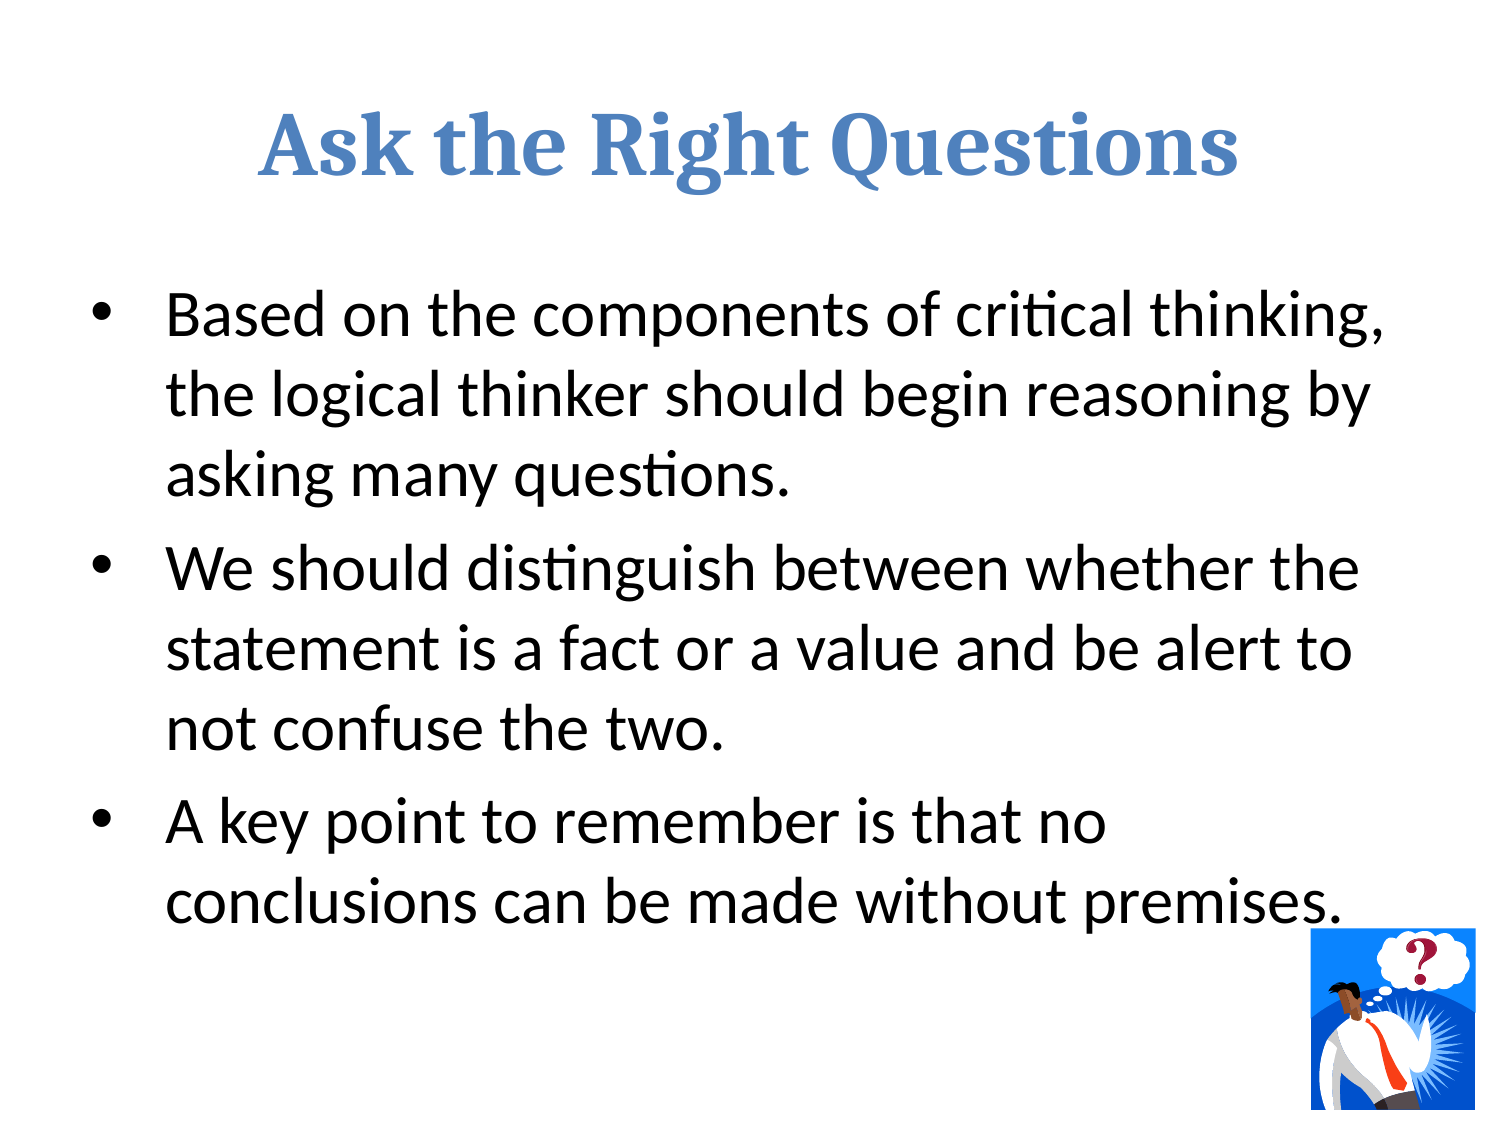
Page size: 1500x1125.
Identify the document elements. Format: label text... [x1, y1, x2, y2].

list Based on the components of critical thinking, the logical thinker should begin reasoning by asking many questions. We should distinguish between whether the statement is a fact or a value and be alert to not confuse the two. A key point to remember is that no conclusions can be made without premises. [75, 262, 1425, 1005]
title Ask the Right Questions [75, 45, 1425, 233]
picture [1310, 927, 1477, 1111]
